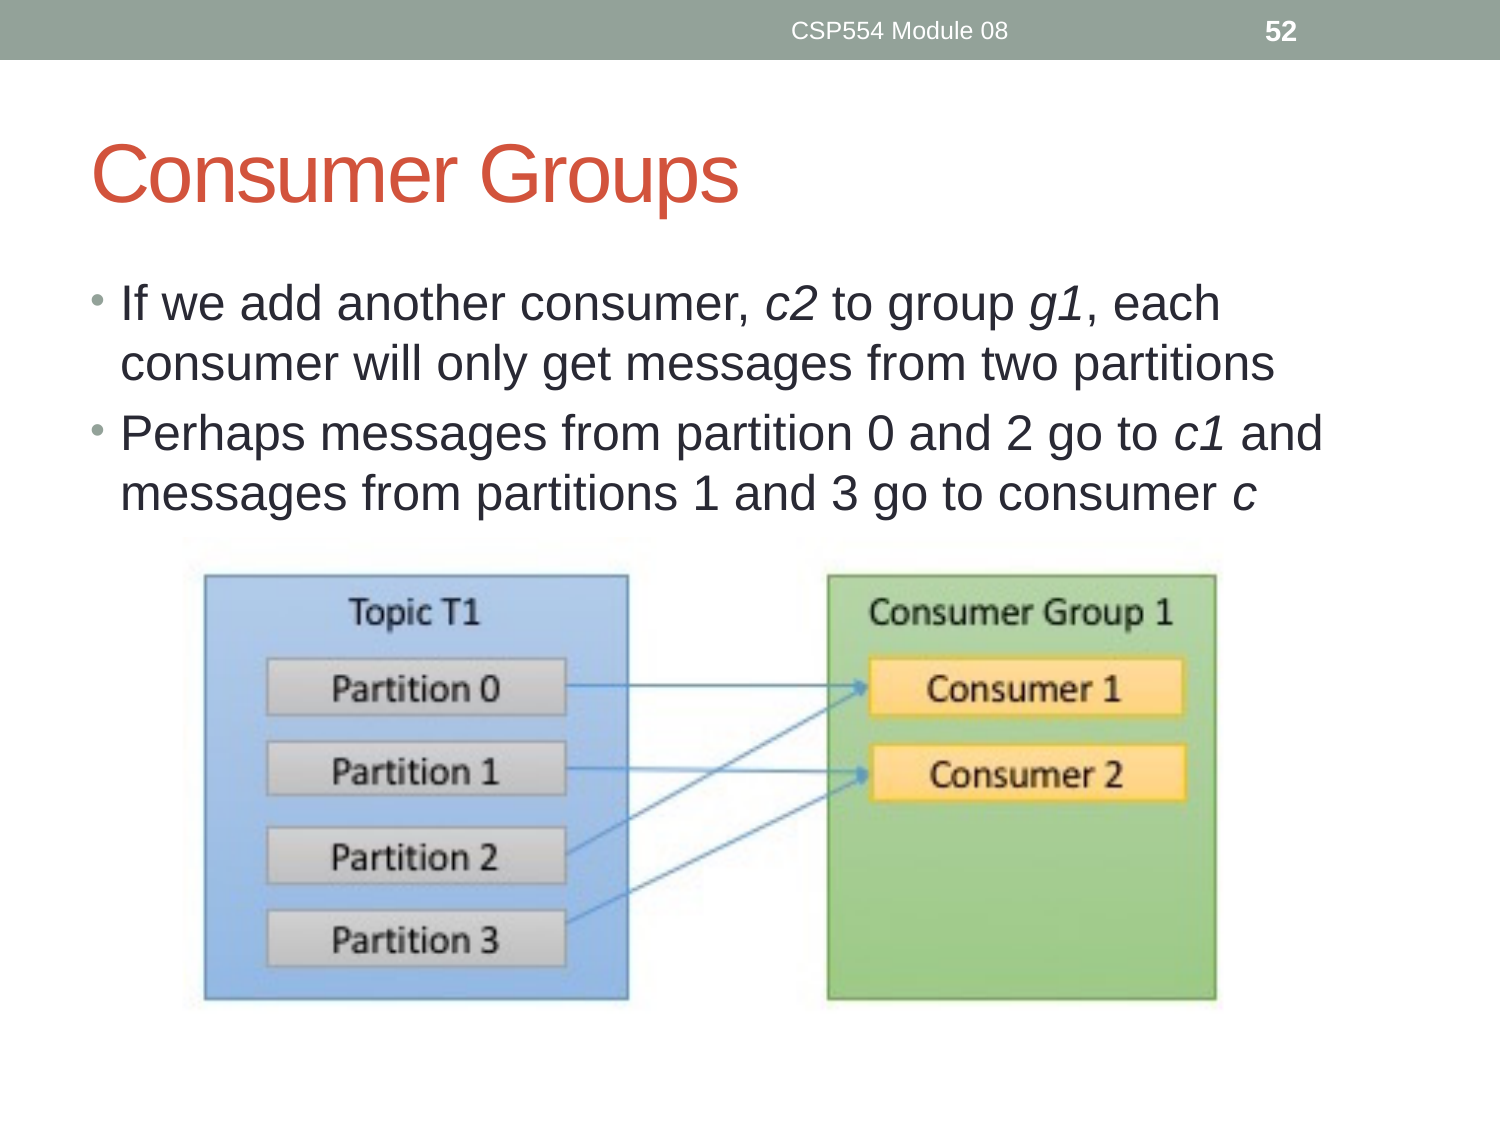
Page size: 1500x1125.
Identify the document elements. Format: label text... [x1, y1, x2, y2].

picture [137, 537, 1327, 1096]
list If we add another consumer, c2 to group g1, each consumer will only get messages from two partitions Perhaps messages from partition 0 and 2 go to c1 and messages from partitions 1 and 3 go to consumer c [75, 262, 1425, 1063]
slide_number 52 [1250, 3, 1425, 57]
title Consumer Groups [75, 87, 1425, 250]
footer CSP554 Module 08 [562, 3, 1238, 57]
